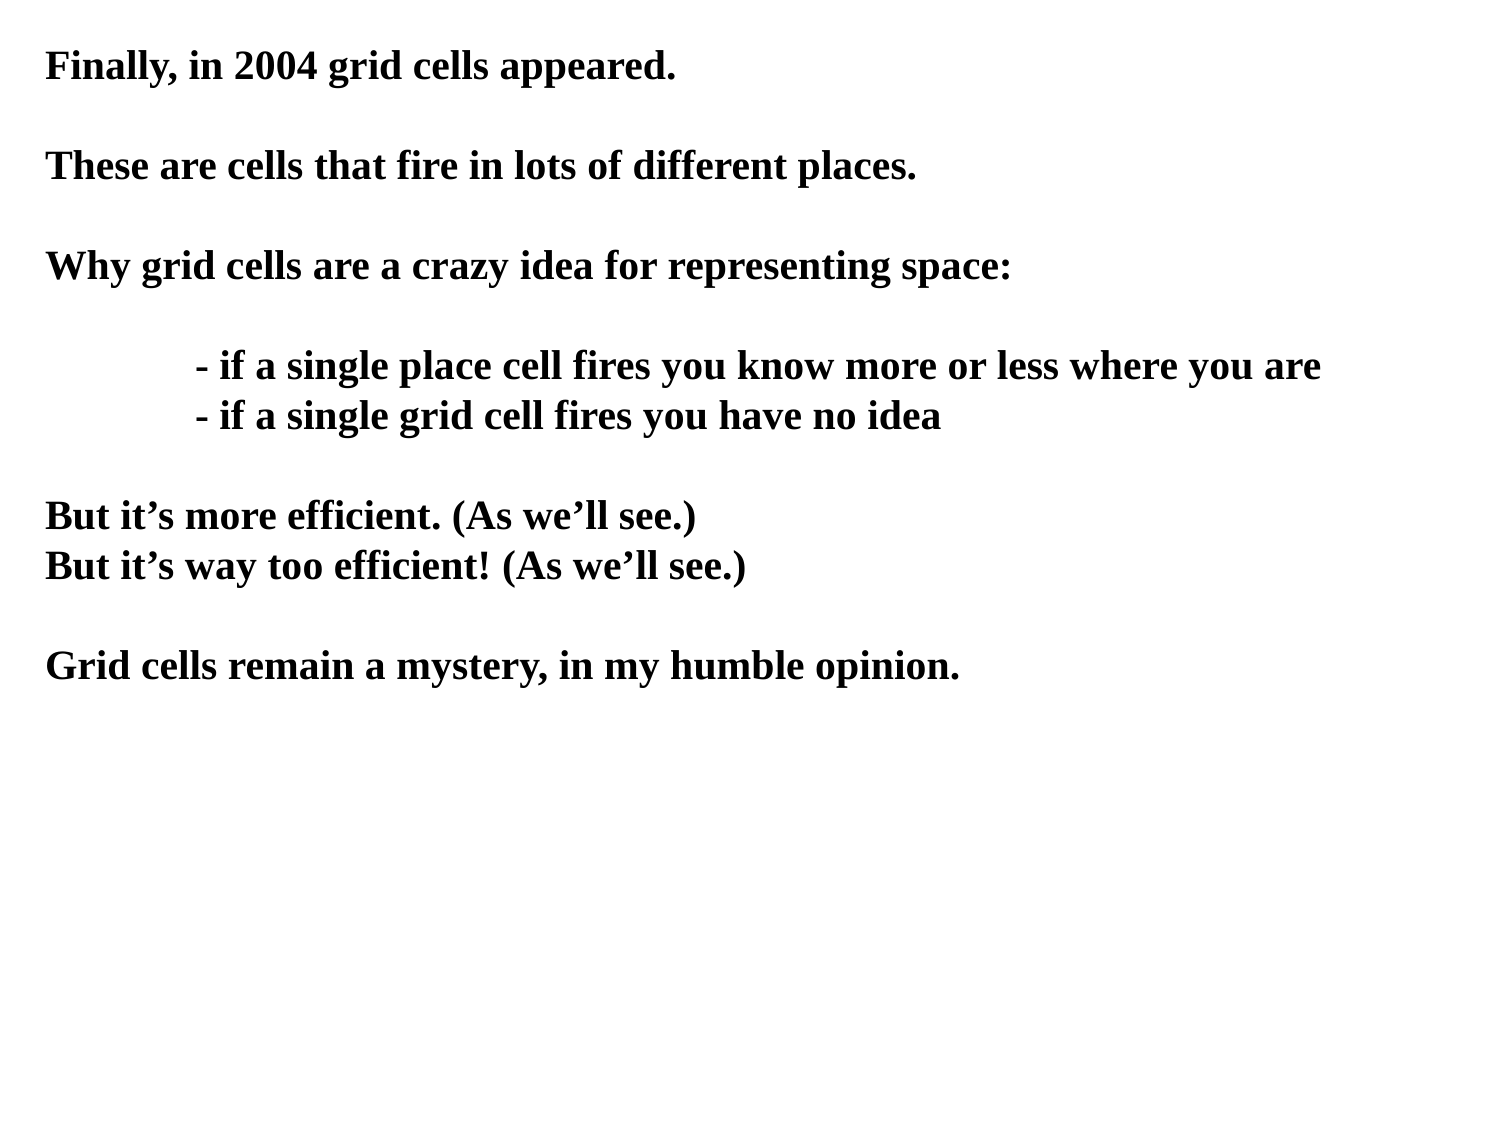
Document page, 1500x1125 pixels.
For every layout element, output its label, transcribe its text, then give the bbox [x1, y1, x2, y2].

text_box Finally, in 2004 grid cells appeared. These are cells that fire in lots of different places. Why grid cells are a crazy idea for representing space: - if a single place cell fires you know more or less where you are - if a single grid cell fires you have no idea But it’s more efficient. (As we’ll see.) But it’s way too efficient! (As we’ll see.) Grid cells remain a mystery, in my humble opinion. [30, 30, 1430, 696]
